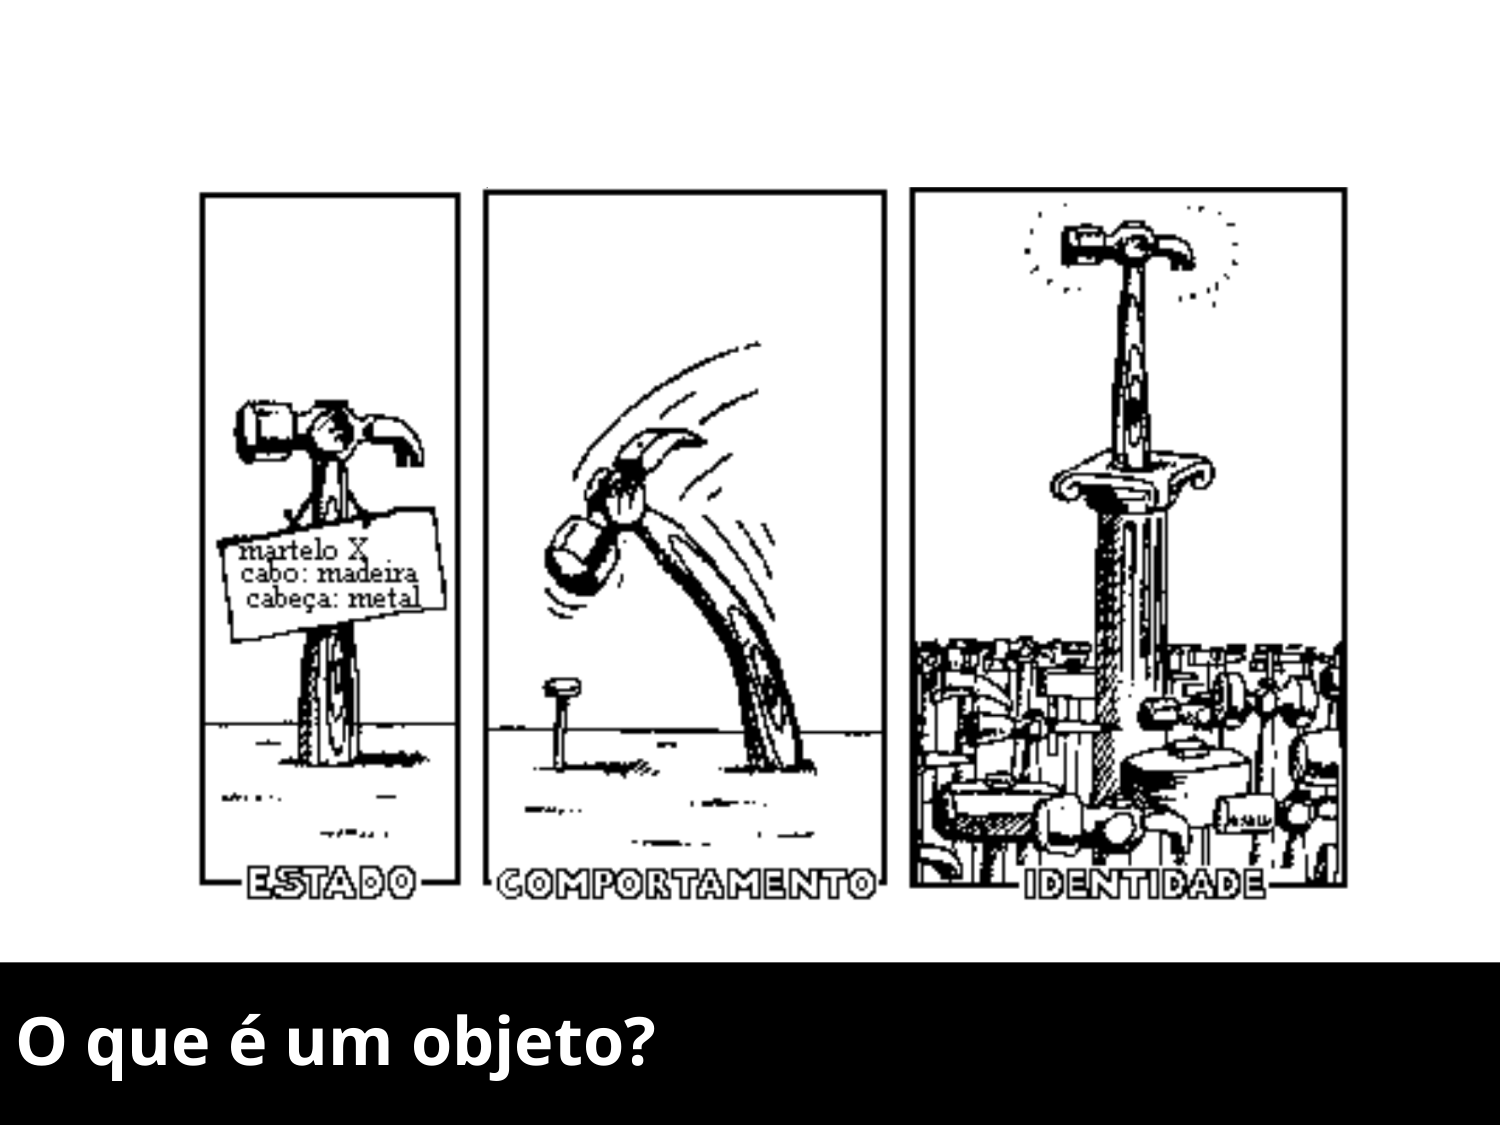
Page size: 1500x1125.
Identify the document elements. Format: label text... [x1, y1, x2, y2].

picture [187, 187, 1364, 914]
text_box O que é um objeto? [0, 962, 1500, 1125]
